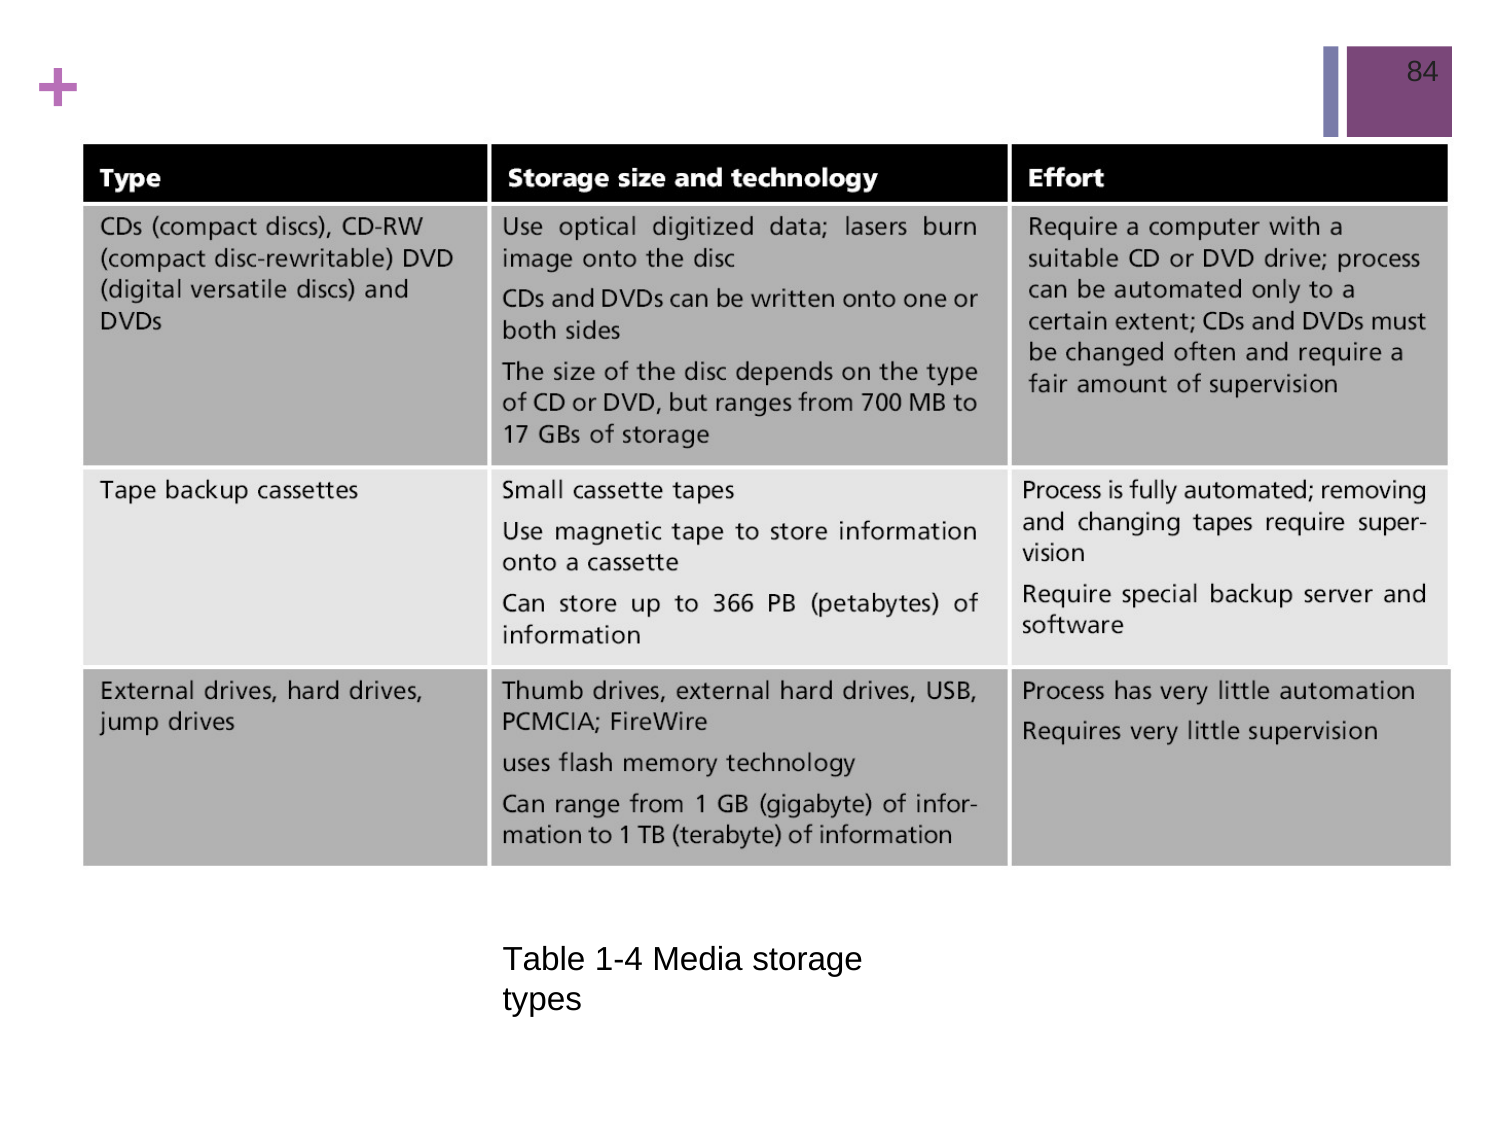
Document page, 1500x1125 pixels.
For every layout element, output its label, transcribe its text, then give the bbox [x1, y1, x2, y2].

text_box 84 [1404, 52, 1442, 88]
text_box [72, 137, 1459, 873]
text_box [1323, 46, 1339, 137]
text_box Table 1-4 Media storage types [500, 937, 952, 1018]
text_box + [34, 37, 83, 128]
